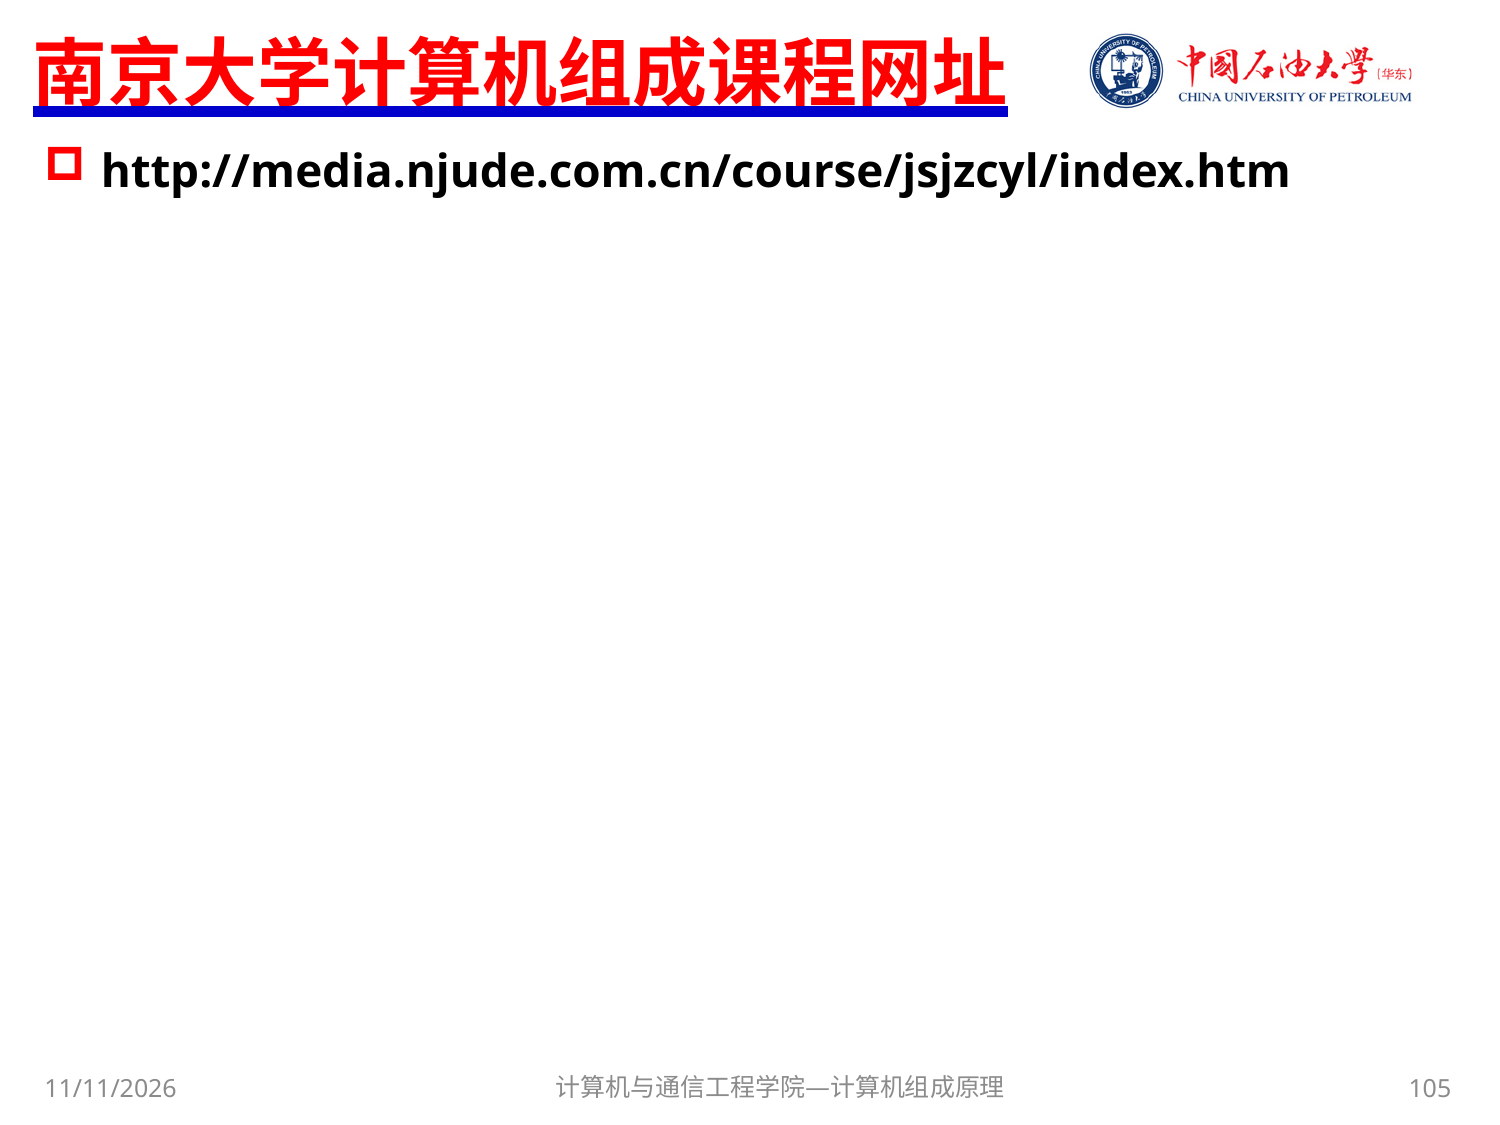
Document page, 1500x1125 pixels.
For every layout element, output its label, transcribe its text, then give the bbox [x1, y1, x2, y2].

title 南京大学计算机组成课程网址 [17, 7, 1471, 135]
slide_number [29, 1059, 380, 1119]
slide_number 105 [1116, 1059, 1467, 1119]
list http://media.njude.com.cn/course/jsjzcyl/index.htm [29, 134, 1426, 974]
footer 计算机与通信工程学院—计算机组成原理 [501, 1056, 1059, 1117]
